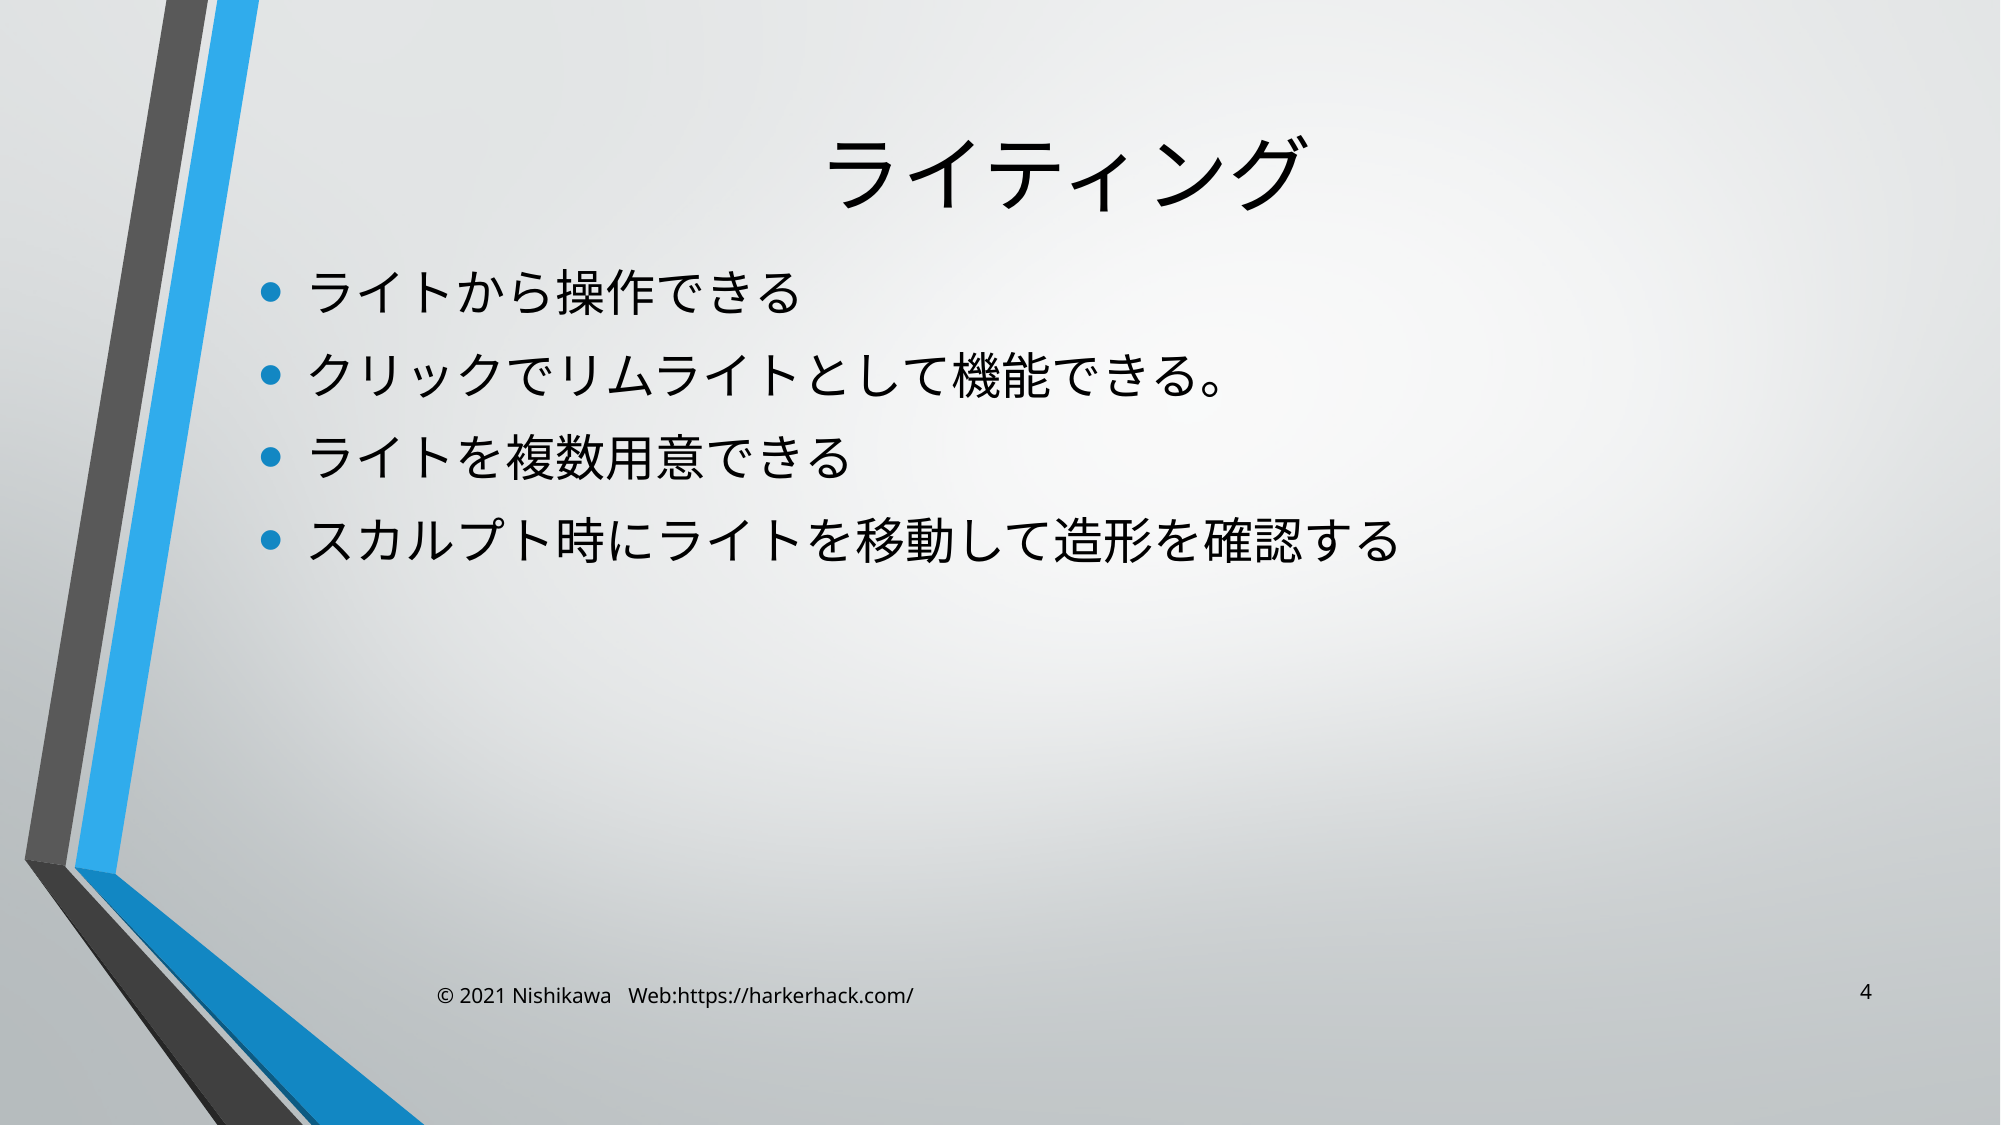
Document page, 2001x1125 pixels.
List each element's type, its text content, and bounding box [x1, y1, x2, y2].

slide_number 4 [1796, 962, 1887, 1023]
footer © 2021 Nishikawa Web:https://harkerhack.com/ [421, 965, 1584, 1025]
title ライティング [243, 112, 1887, 232]
list ライトから操作できる クリックでリムライトとして機能できる。 ライトを複数用意できる スカルプト時にライトを移動して造形を確認する [243, 254, 1887, 950]
